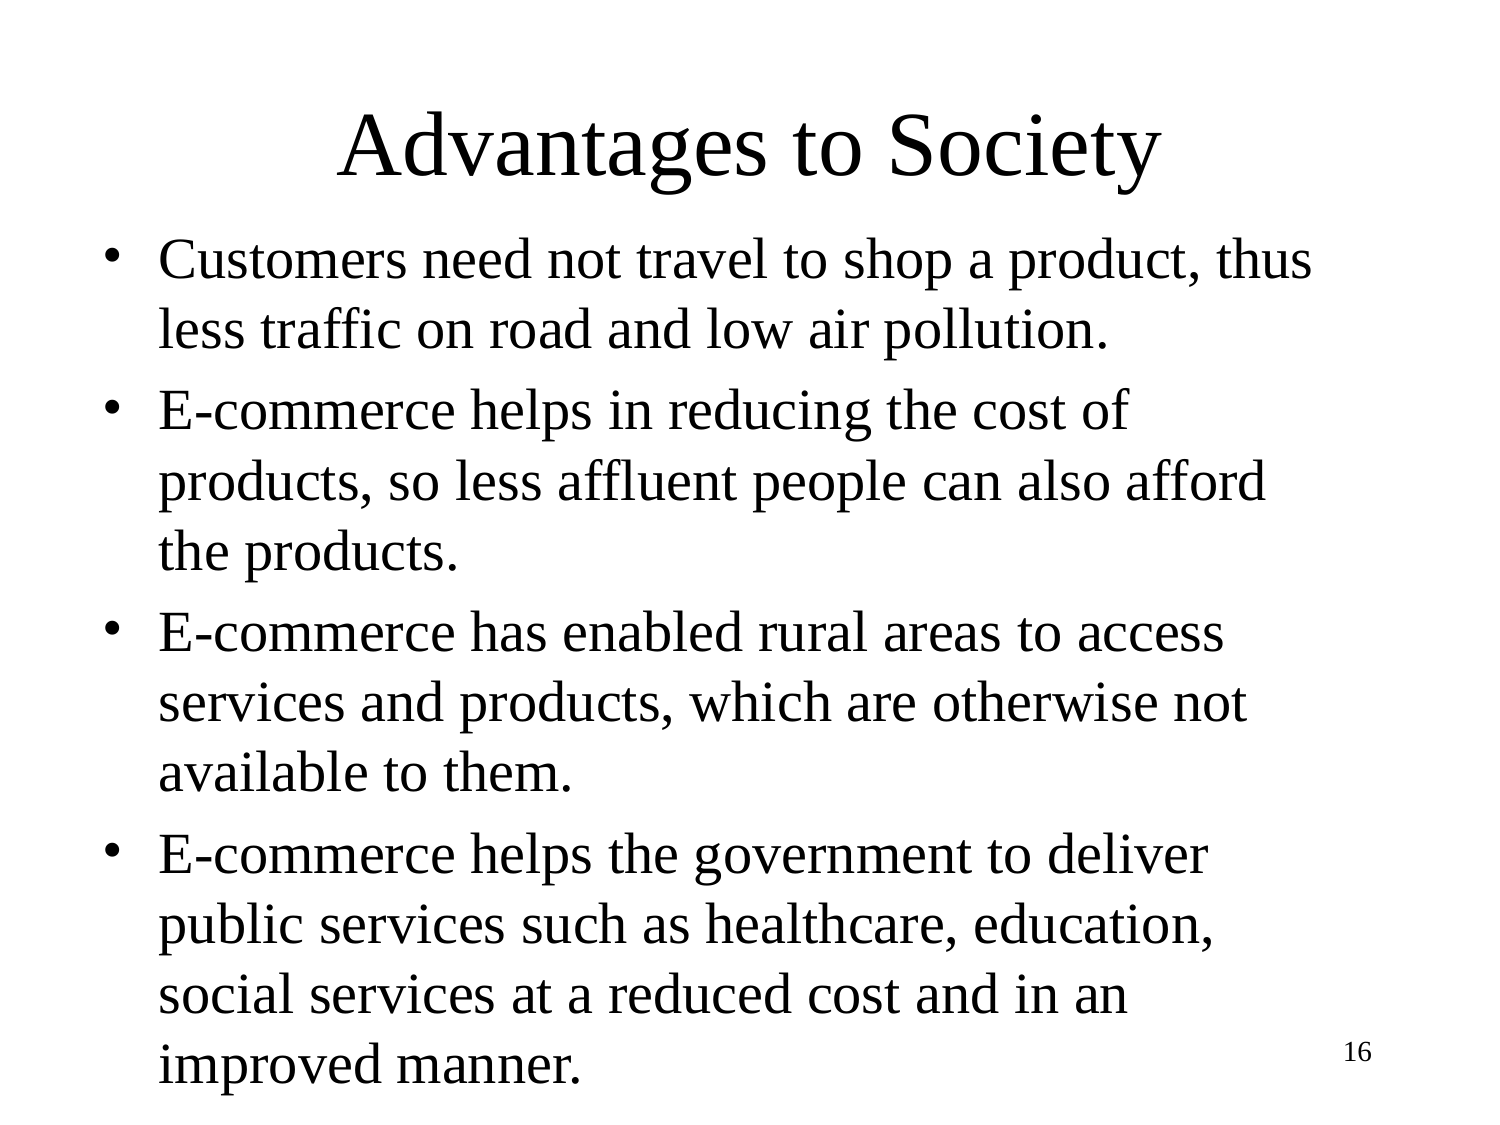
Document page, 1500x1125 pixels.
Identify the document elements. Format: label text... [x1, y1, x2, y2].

slide_number ‹#› [1074, 1025, 1388, 1100]
list Customers need not travel to shop a product, thus less traffic on road and low air pollution. E-commerce helps in reducing the cost of products, so less affluent people can also afford the products. E-commerce has enabled rural areas to access services and products, which are otherwise not available to them. E-commerce helps the government to deliver public services such as healthcare, education, social services at a reduced cost and in an improved manner. [87, 212, 1363, 1100]
title Advantages to Society [112, 99, 1388, 288]
